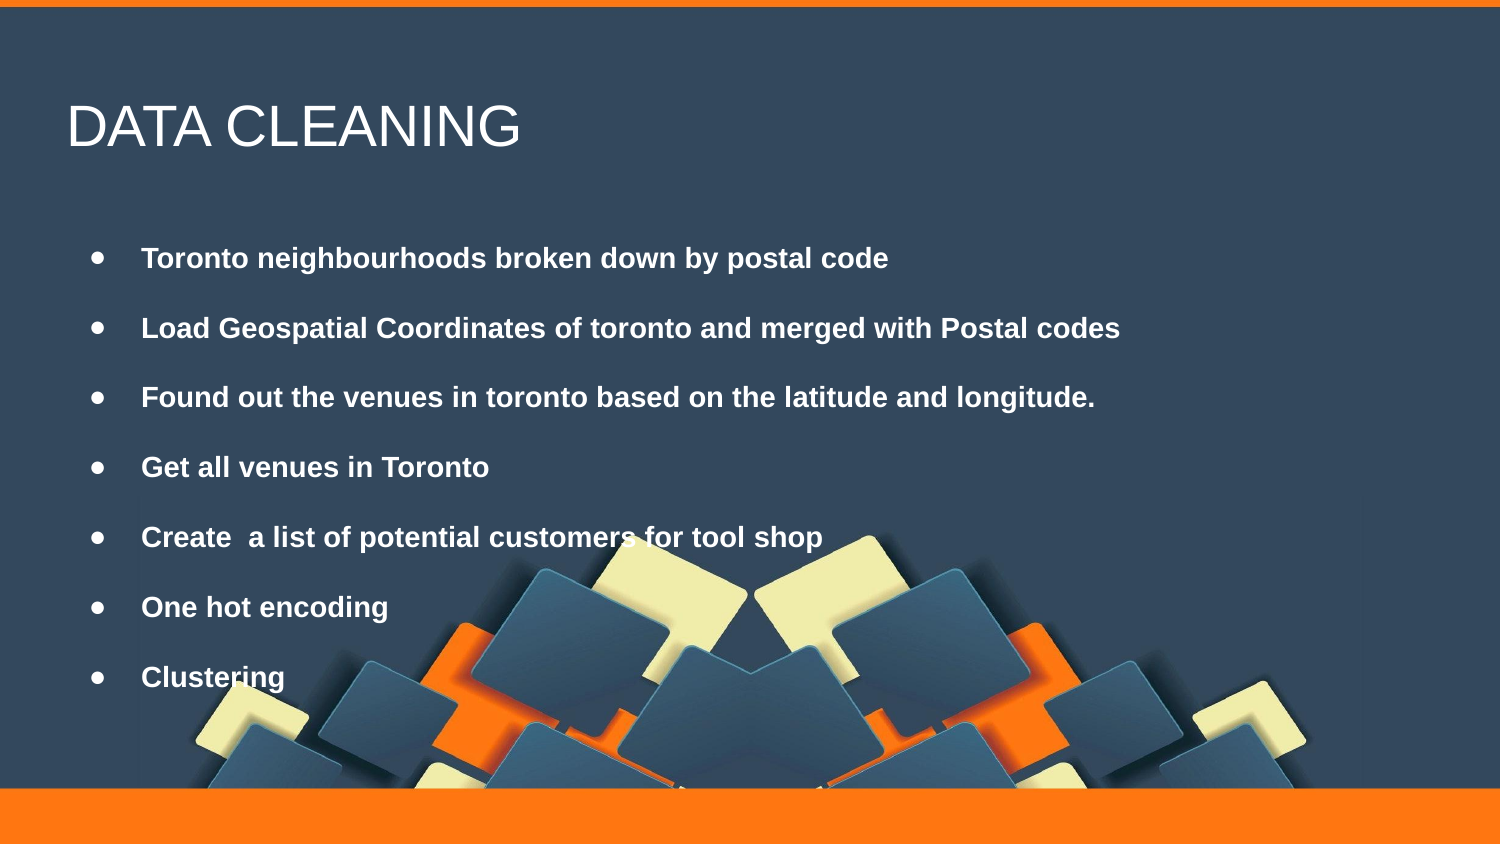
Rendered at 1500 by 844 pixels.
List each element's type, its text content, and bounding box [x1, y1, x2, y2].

picture [0, 0, 1500, 844]
list Toronto neighbourhoods broken down by postal code Load Geospatial Coordinates of toronto and merged with Postal codes Found out the venues in toronto based on the latitude and longitude. Get all venues in Toronto Create a list of potential customers for tool shop One hot encoding Clustering [51, 189, 1449, 750]
title DATA CLEANING [51, 72, 1449, 167]
